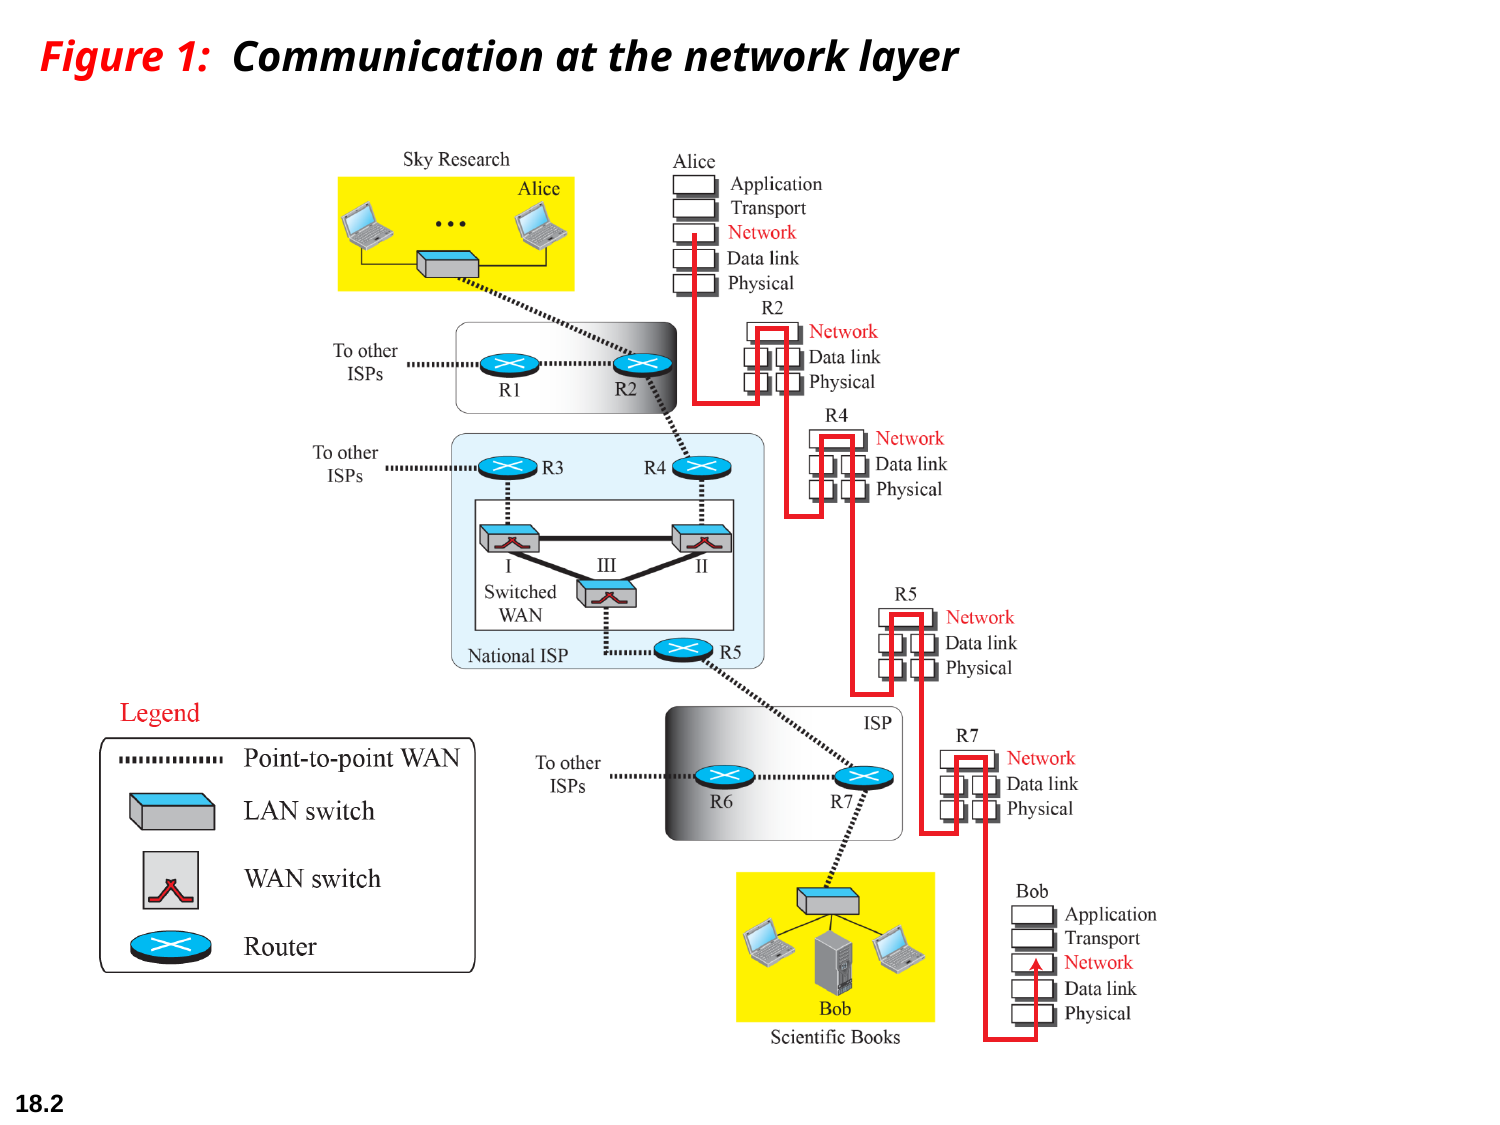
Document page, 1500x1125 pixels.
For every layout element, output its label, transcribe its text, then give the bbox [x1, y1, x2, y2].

slide_number 18.2 [0, 1049, 313, 1125]
text_box Figure 1: Communication at the network layer [24, 22, 1363, 87]
picture [99, 149, 1157, 1050]
